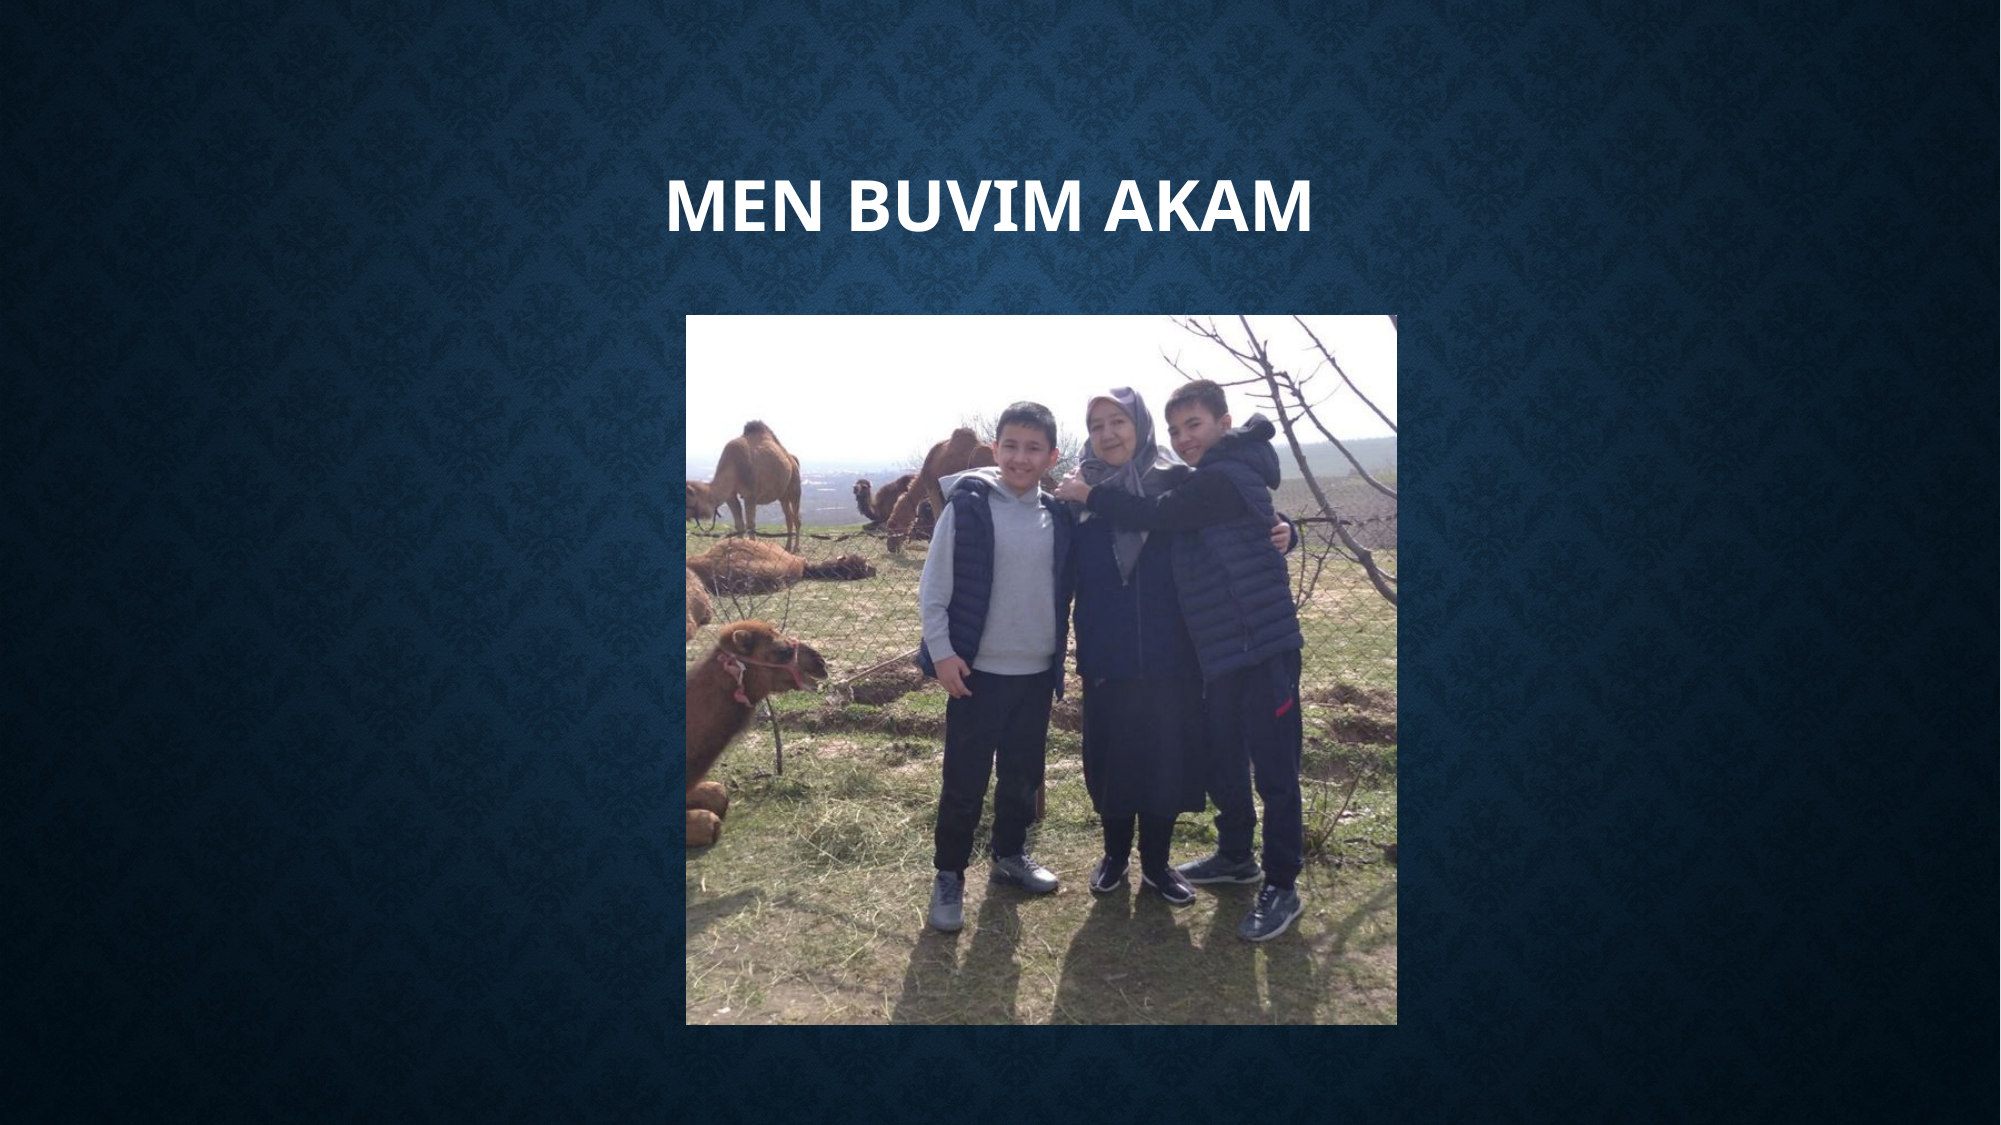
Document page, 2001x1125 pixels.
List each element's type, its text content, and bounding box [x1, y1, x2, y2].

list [686, 315, 1397, 1026]
title Men Buvim Akam [149, 99, 1849, 318]
